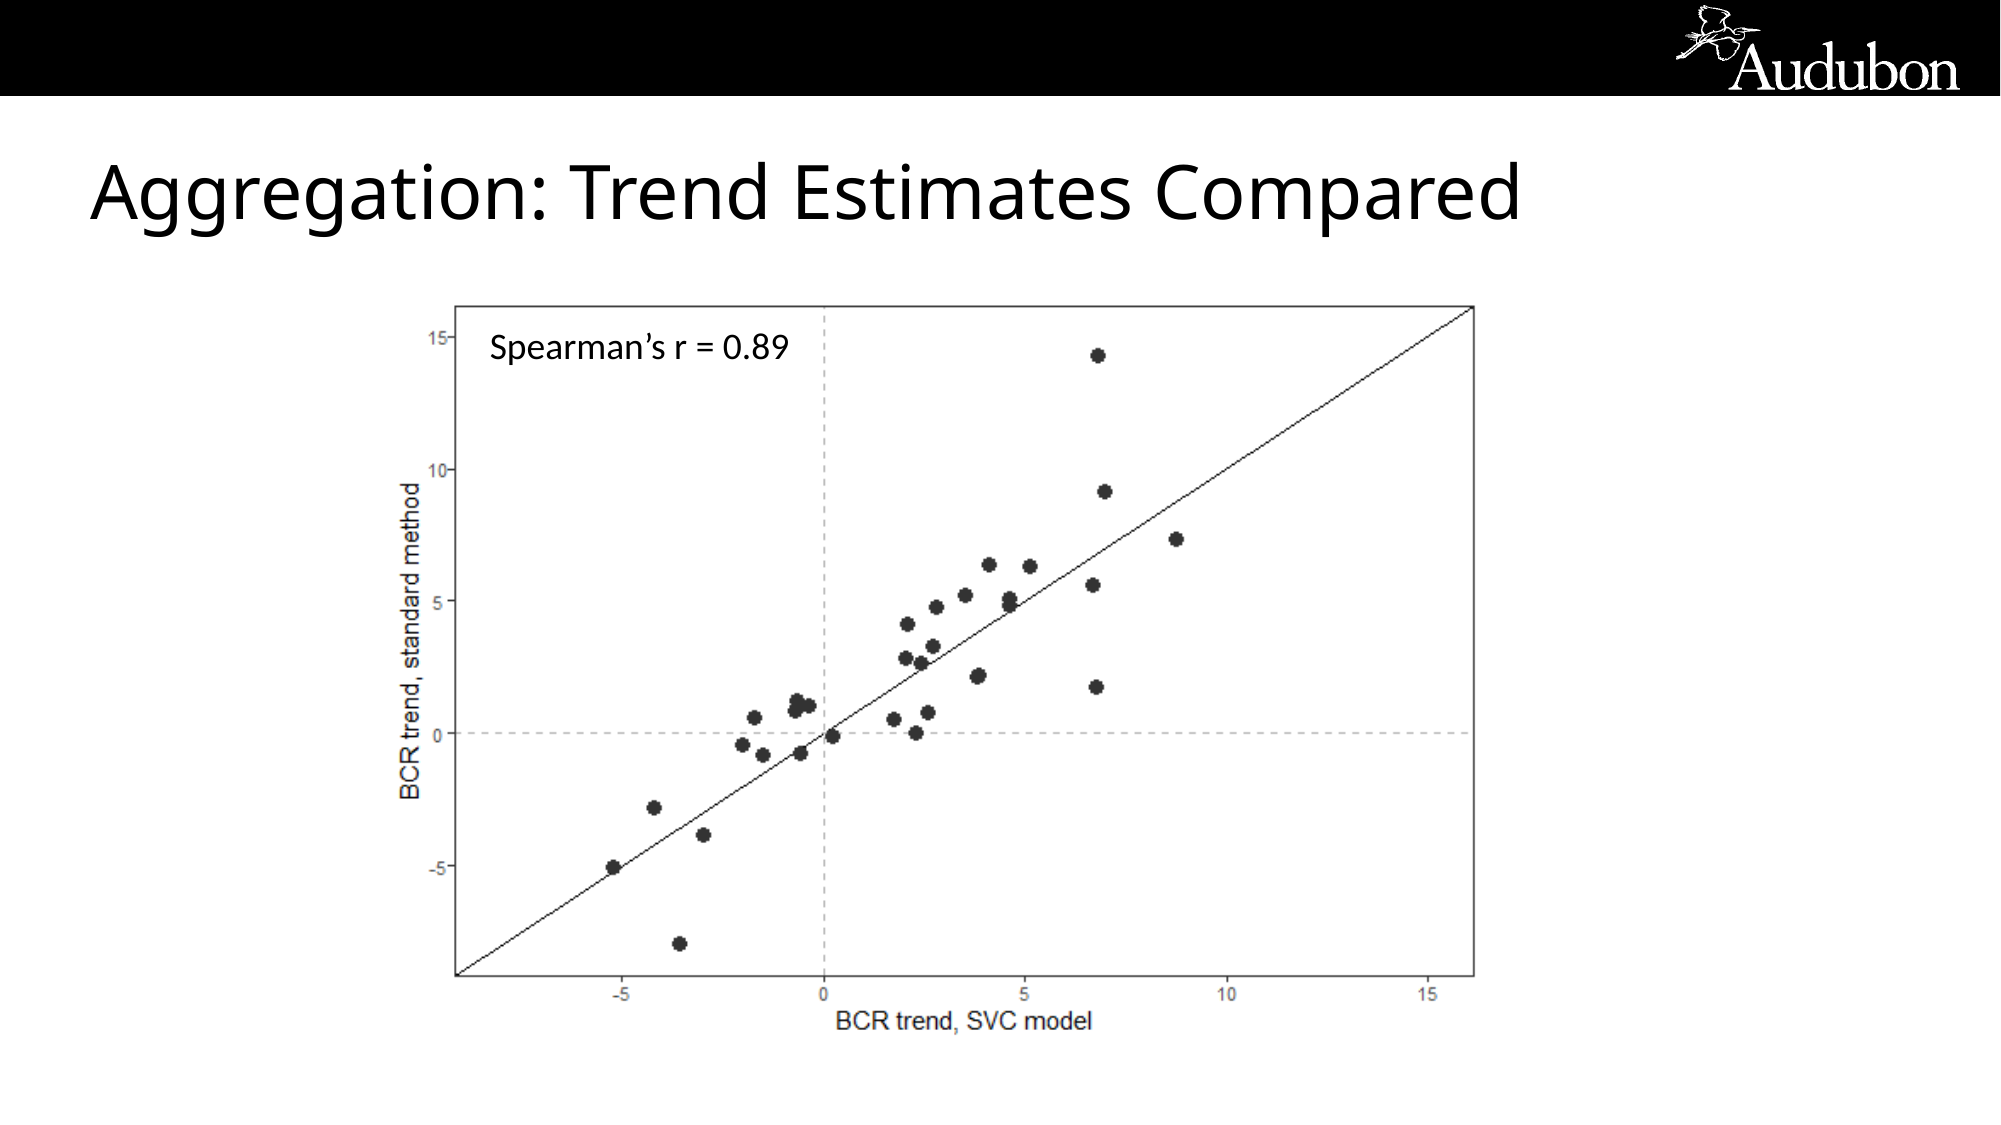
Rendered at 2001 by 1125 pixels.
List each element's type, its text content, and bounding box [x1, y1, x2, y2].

picture [1676, 5, 1960, 90]
picture [385, 294, 1487, 1047]
title Aggregation: Trend Estimates Compared [75, 120, 1725, 270]
